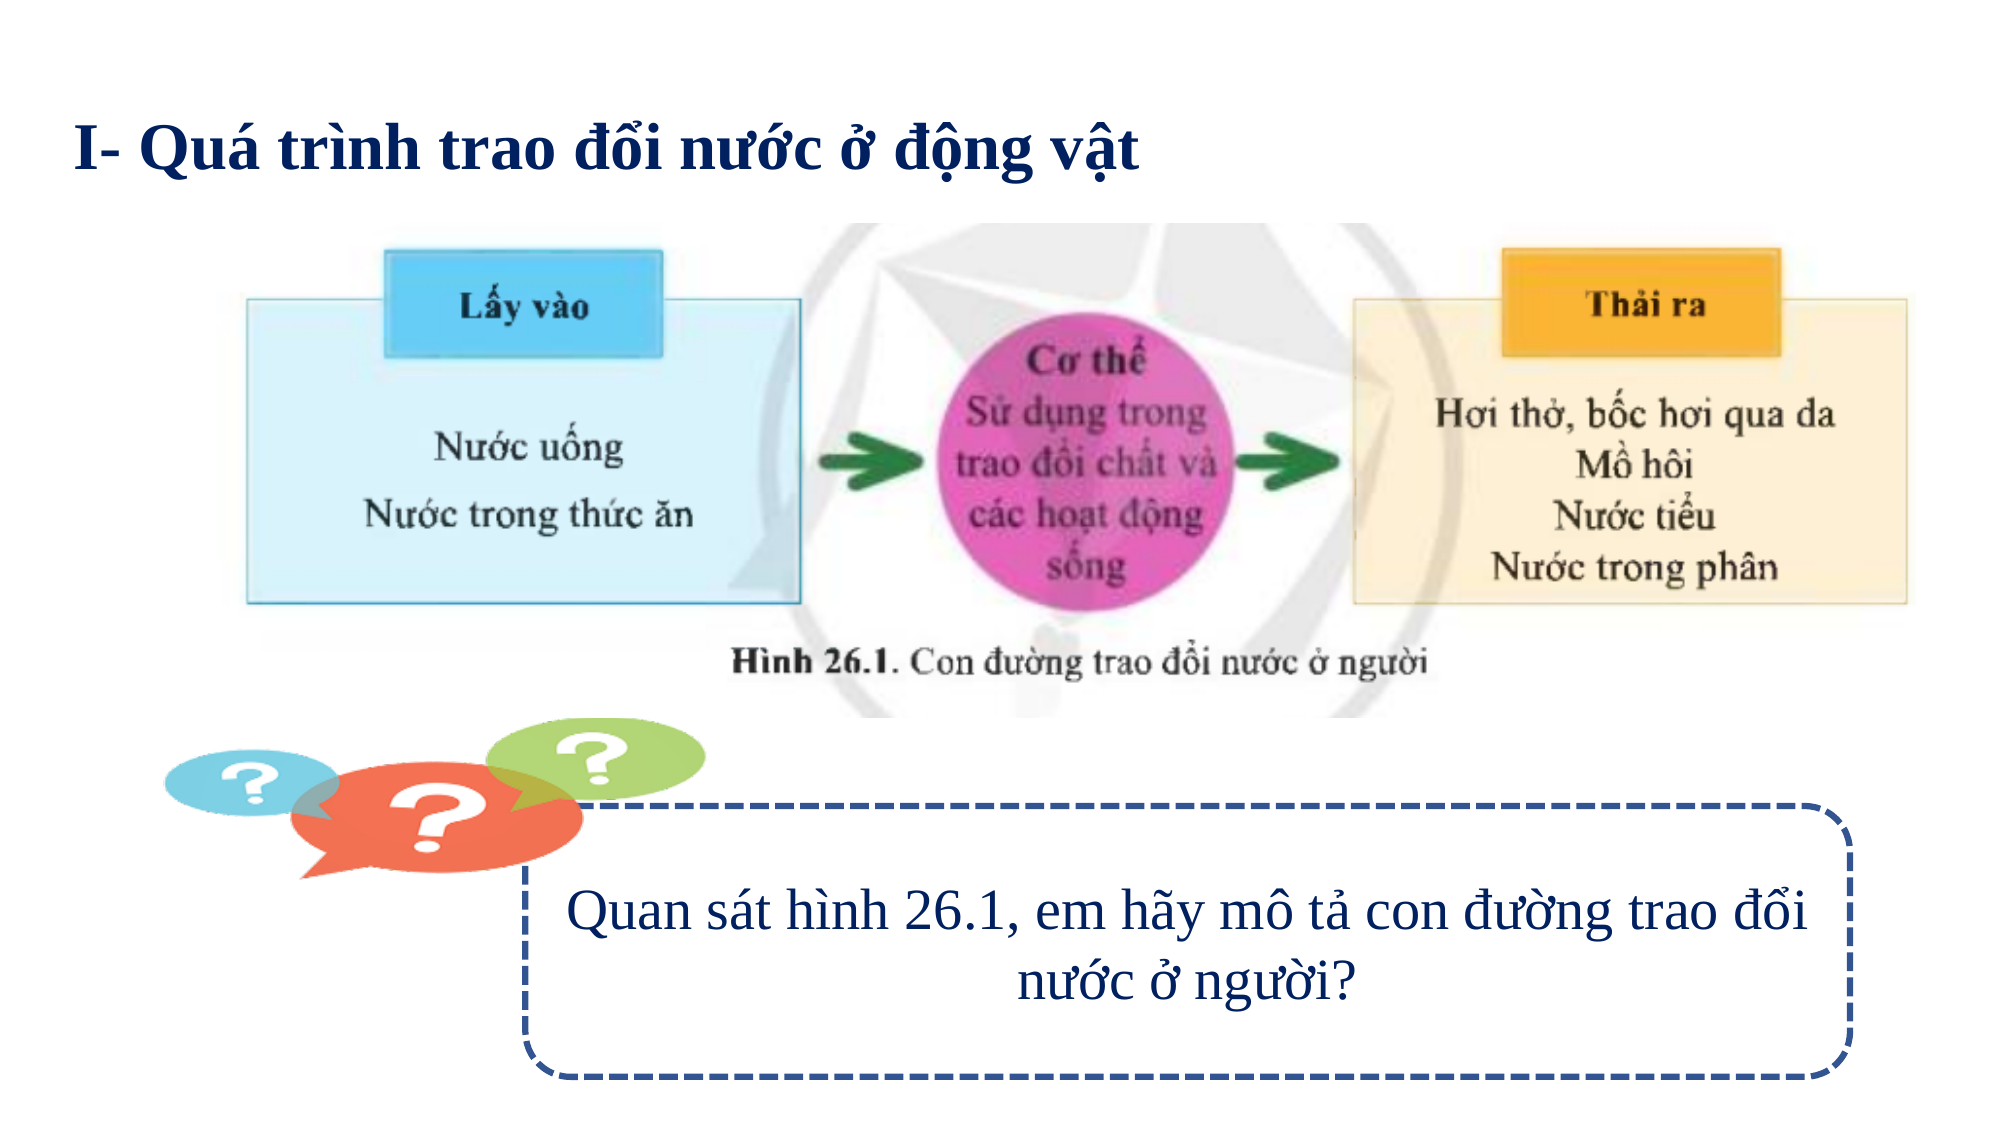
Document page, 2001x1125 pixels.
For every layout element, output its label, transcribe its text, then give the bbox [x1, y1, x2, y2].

picture [165, 223, 1916, 718]
text_box I- Quá trình trao đổi nước ở động vật [58, 55, 1670, 191]
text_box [144, 711, 1850, 1077]
